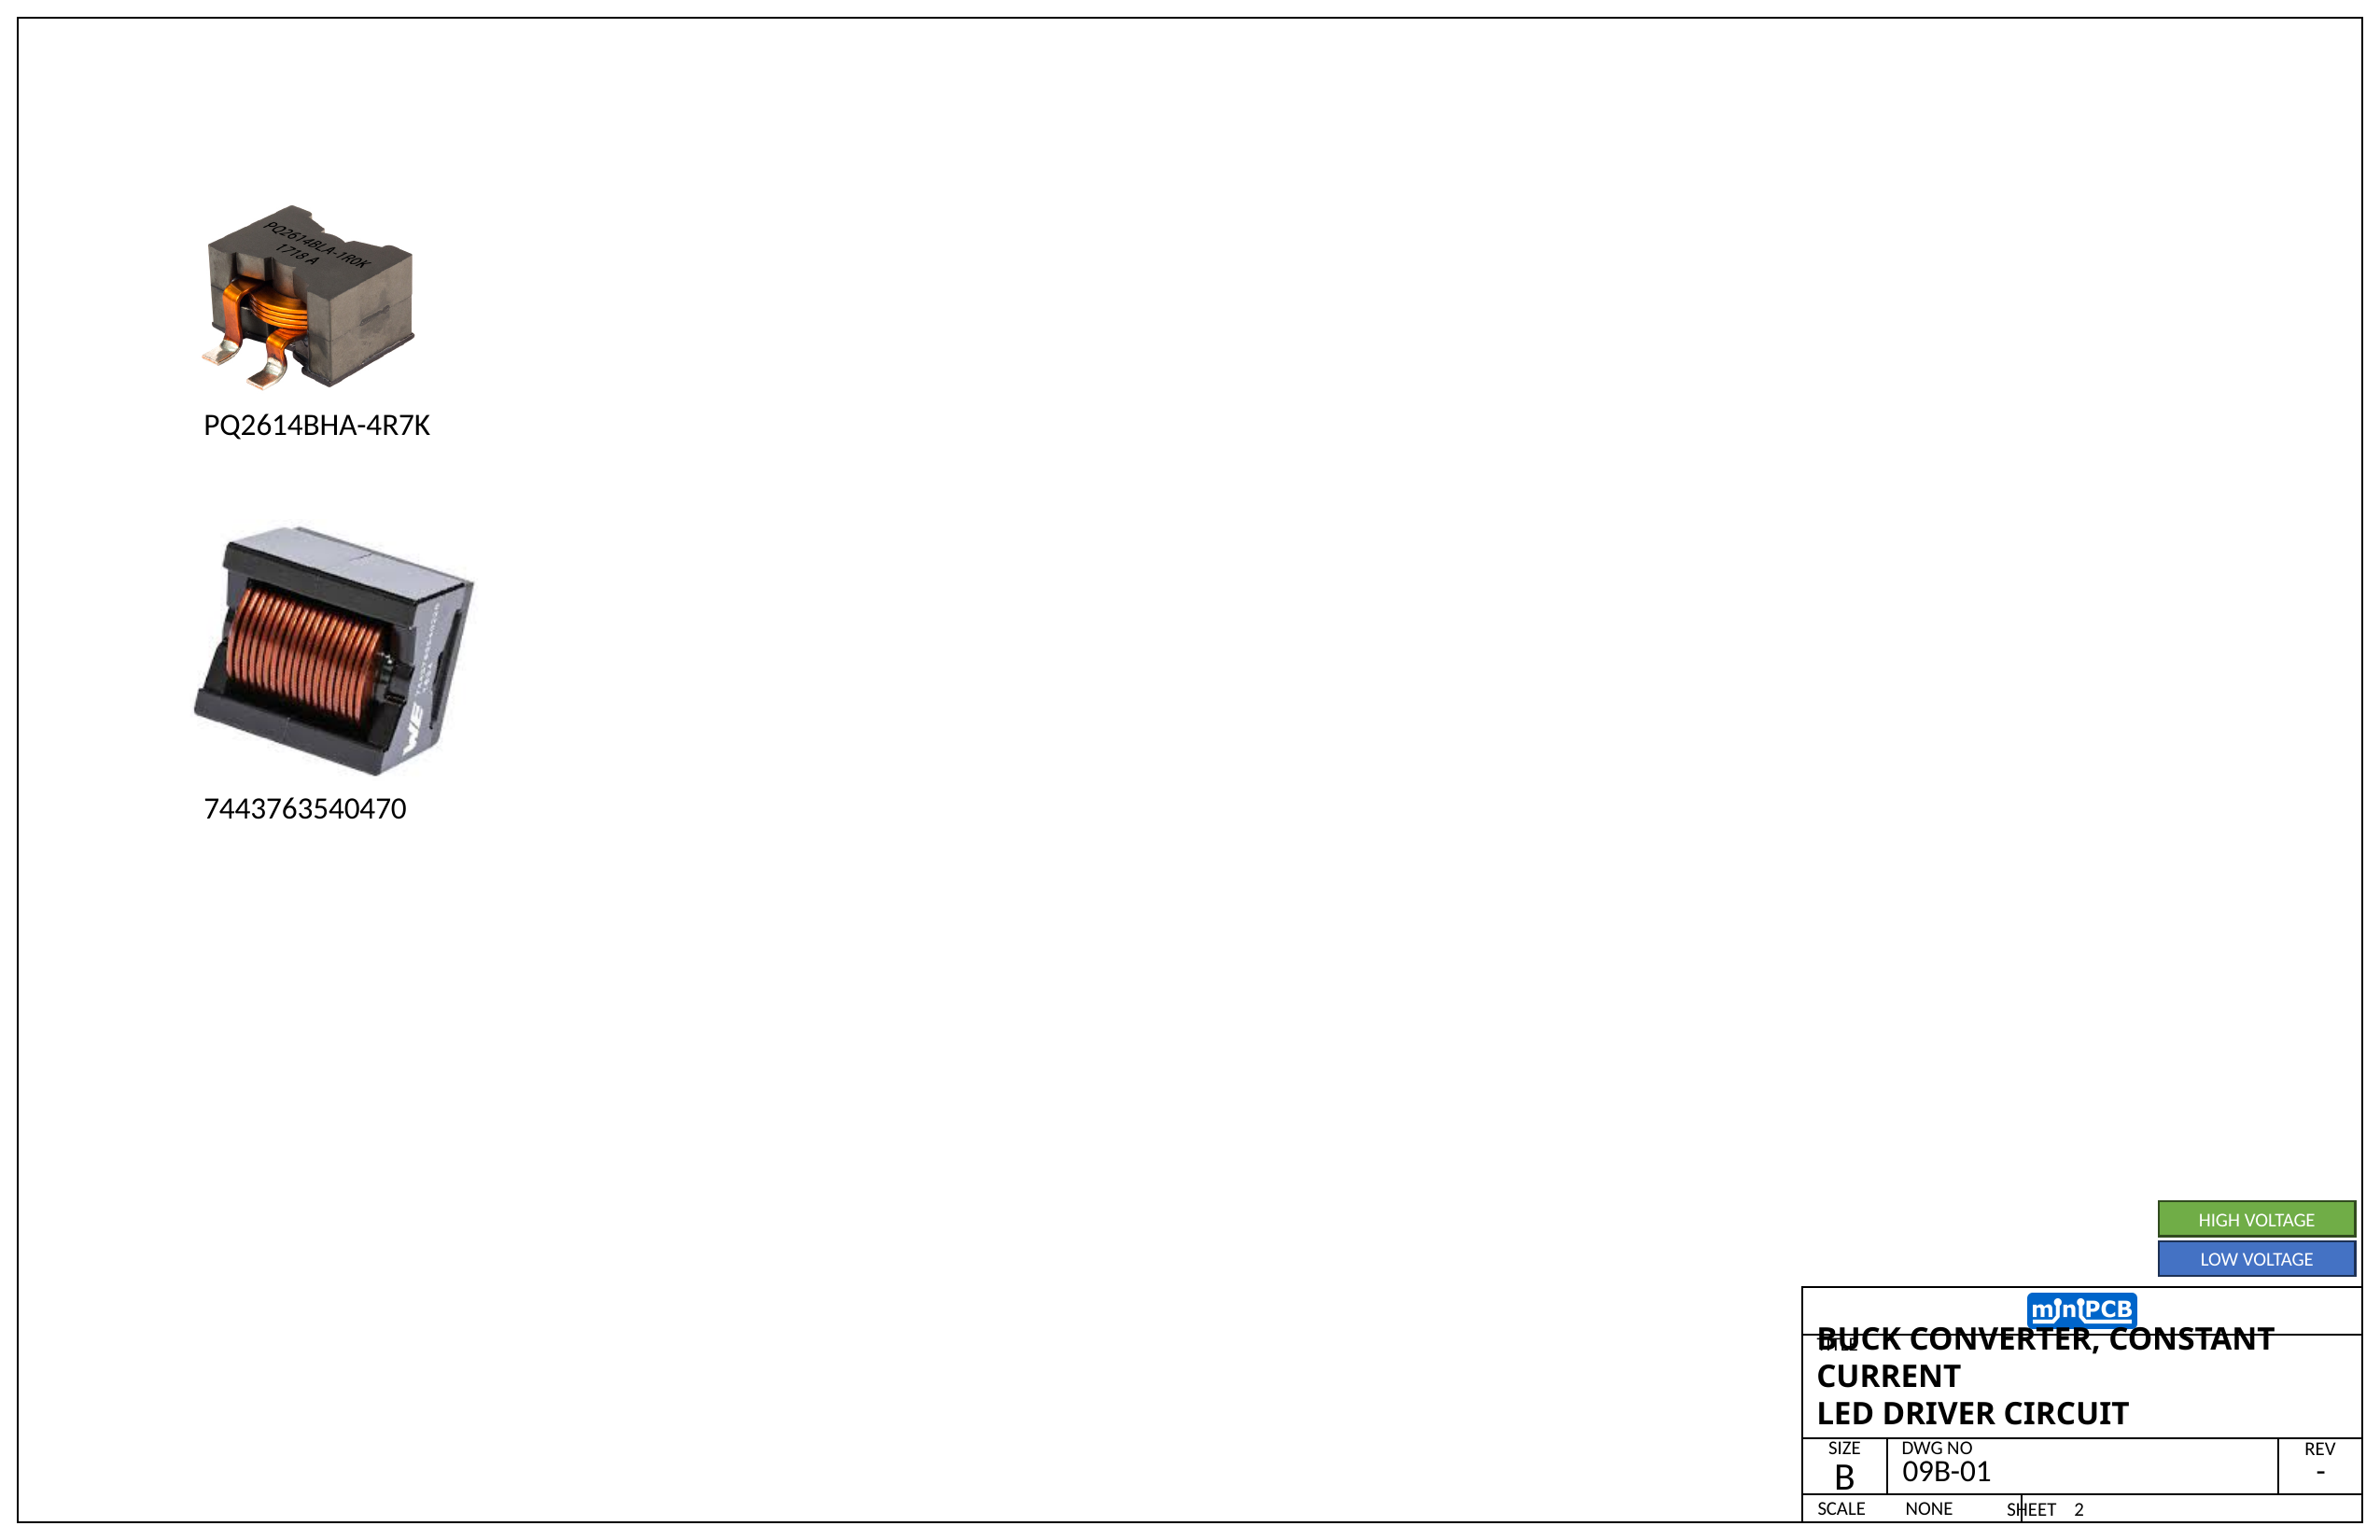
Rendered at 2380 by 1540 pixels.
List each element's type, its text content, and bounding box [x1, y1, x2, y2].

title BUCK CONVERTER, CONSTANT CURRENT LED DRIVER CIRCUIT [1802, 1351, 2363, 1438]
picture [2027, 1293, 2137, 1329]
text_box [189, 199, 601, 449]
list 09B-01 [1888, 1448, 2279, 1494]
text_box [189, 519, 601, 833]
text_box LOW VOLTAGE [2158, 1240, 2357, 1277]
text_box HIGH VOLTAGE [2158, 1200, 2357, 1238]
list - [2279, 1448, 2363, 1494]
